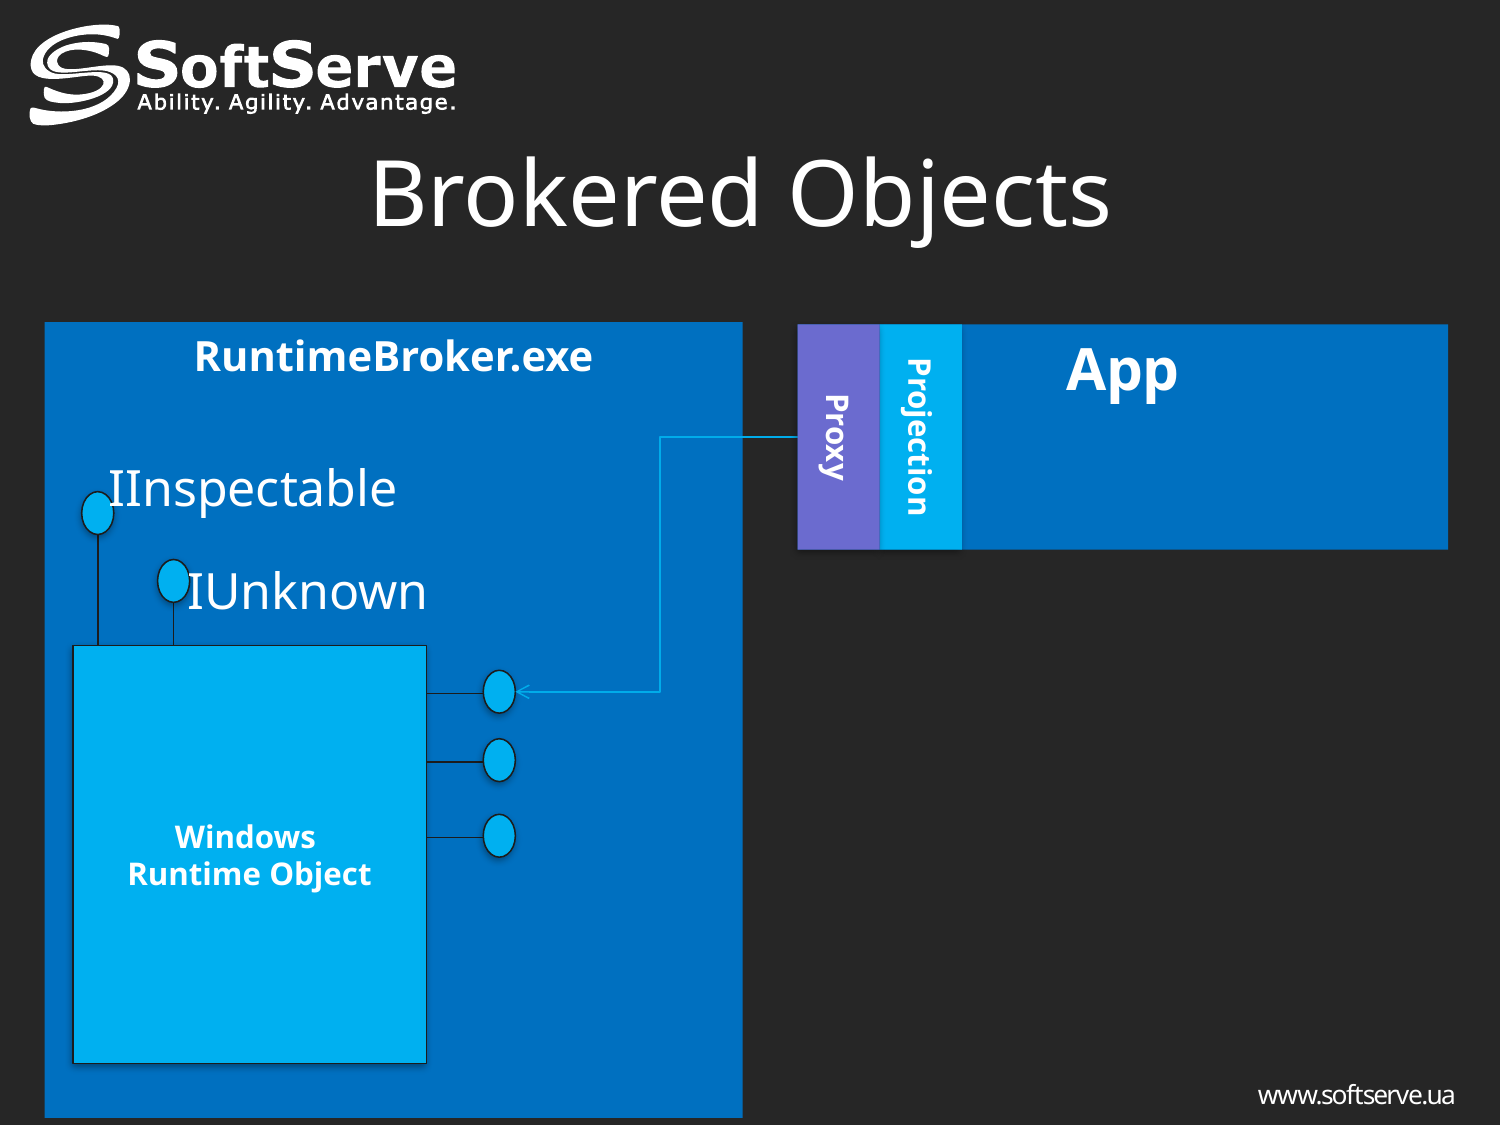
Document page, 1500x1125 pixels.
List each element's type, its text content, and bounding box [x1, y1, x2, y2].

text_box [156, 558, 187, 603]
text_box Windows Runtime Object [72, 645, 427, 1064]
text_box IInspectable [108, 455, 399, 517]
text_box IUnknown [187, 559, 430, 620]
text_box Proxy [797, 324, 880, 550]
text_box [80, 490, 115, 535]
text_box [515, 436, 798, 692]
text_box [482, 669, 516, 714]
text_box [482, 813, 517, 858]
text_box RuntimeBroker.exe [43, 320, 745, 1120]
text_box [482, 737, 517, 783]
text_box App [961, 322, 1450, 552]
title Brokered Objects [65, 127, 1416, 316]
text_box Projection [882, 324, 963, 550]
